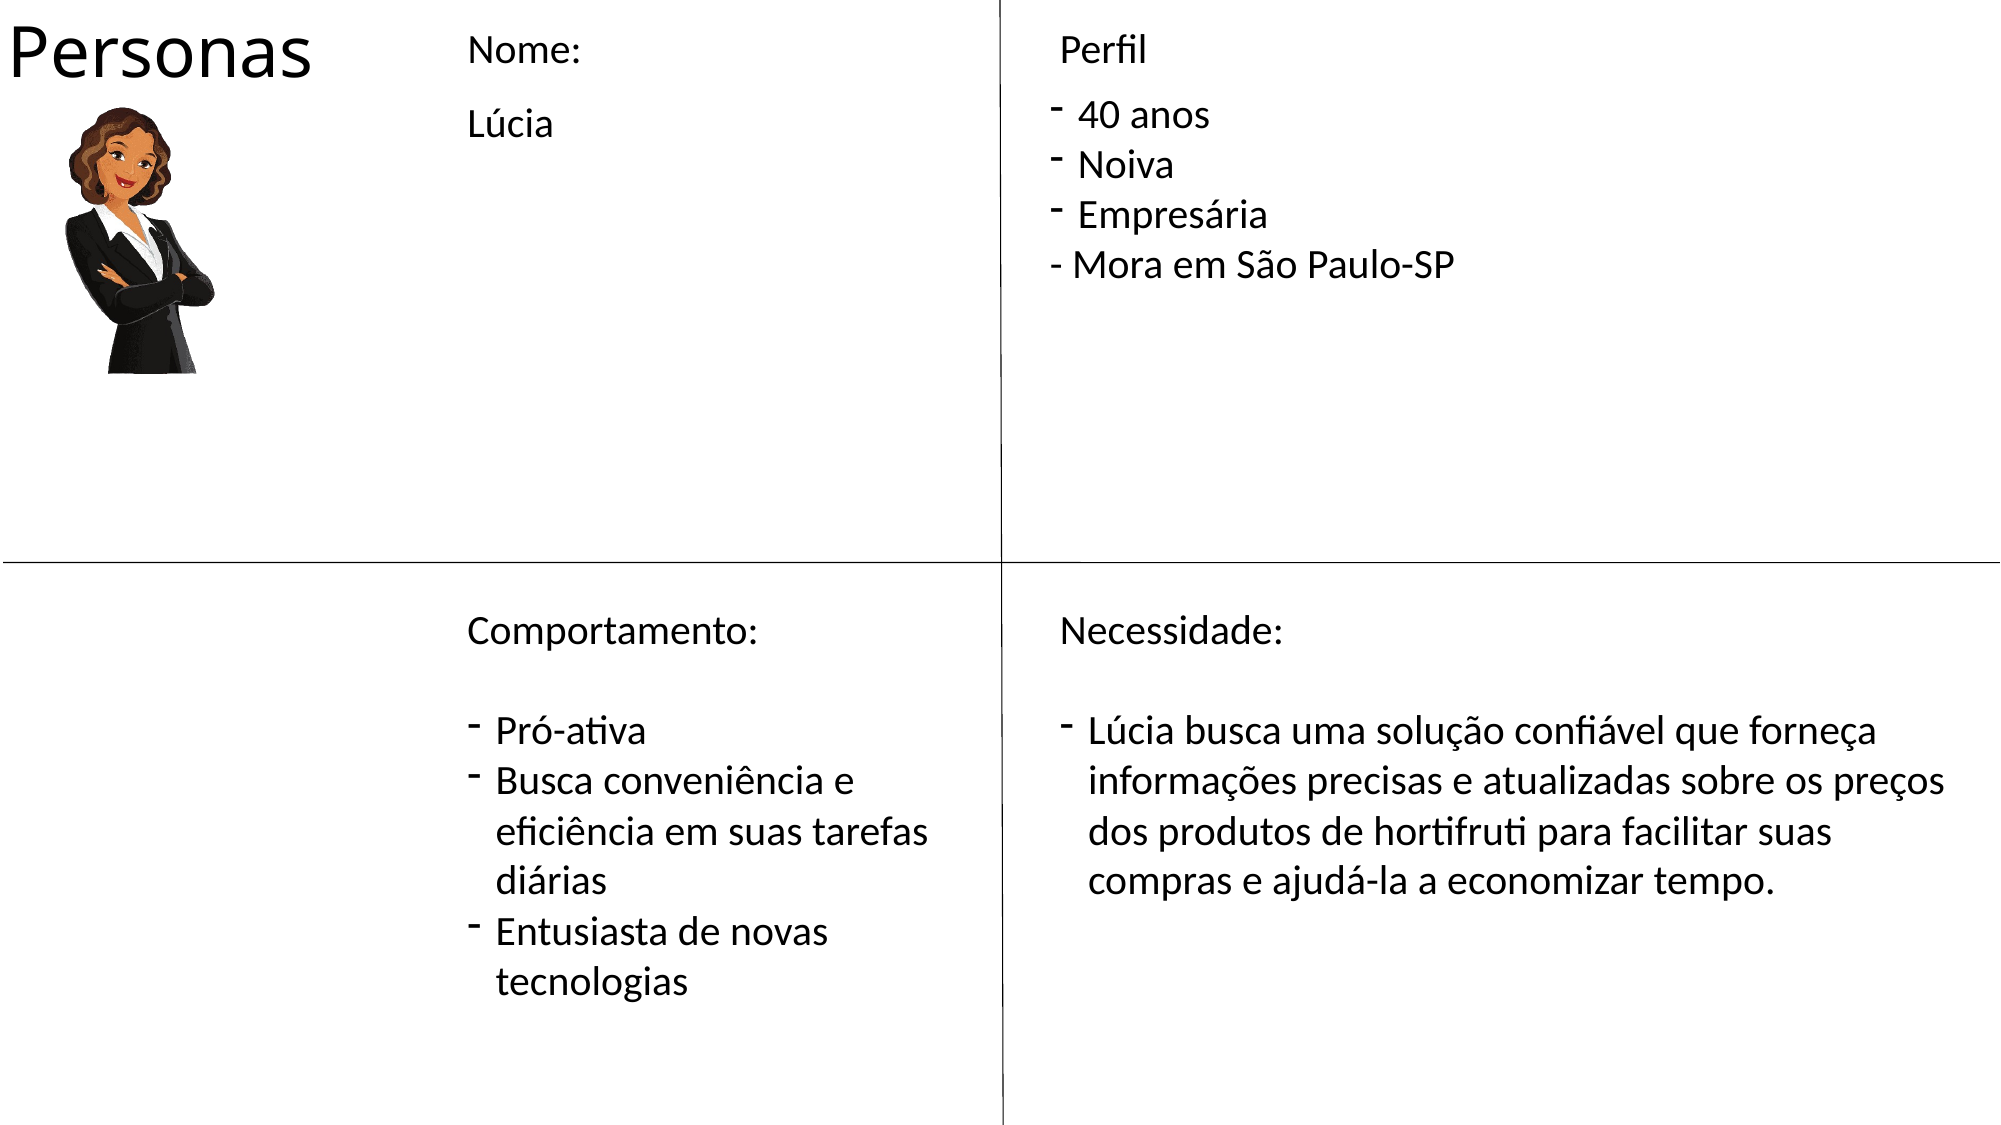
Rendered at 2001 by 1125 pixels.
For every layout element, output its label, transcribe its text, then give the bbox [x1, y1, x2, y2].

text_box Nome: [460, 14, 614, 79]
text_box 40 anos Noiva Empresária - Mora em São Paulo-SP [1042, 79, 1668, 295]
picture [12, 96, 267, 374]
text_box Lúcia [460, 88, 649, 154]
text_box Necessidade: Lúcia busca uma solução confiável que forneça informações precisas e atualizadas sobre os preços dos produtos de hortifruti para facilitar suas compras e ajudá-la a economizar tempo. [1052, 595, 1966, 911]
title Personas [0, 0, 326, 111]
text_box Perfil [1052, 14, 1206, 79]
text_box Comportamento: Pró-ativa Busca conveniência e eficiência em suas tarefas diárias Entusiasta de novas tecnologias [460, 595, 976, 1011]
